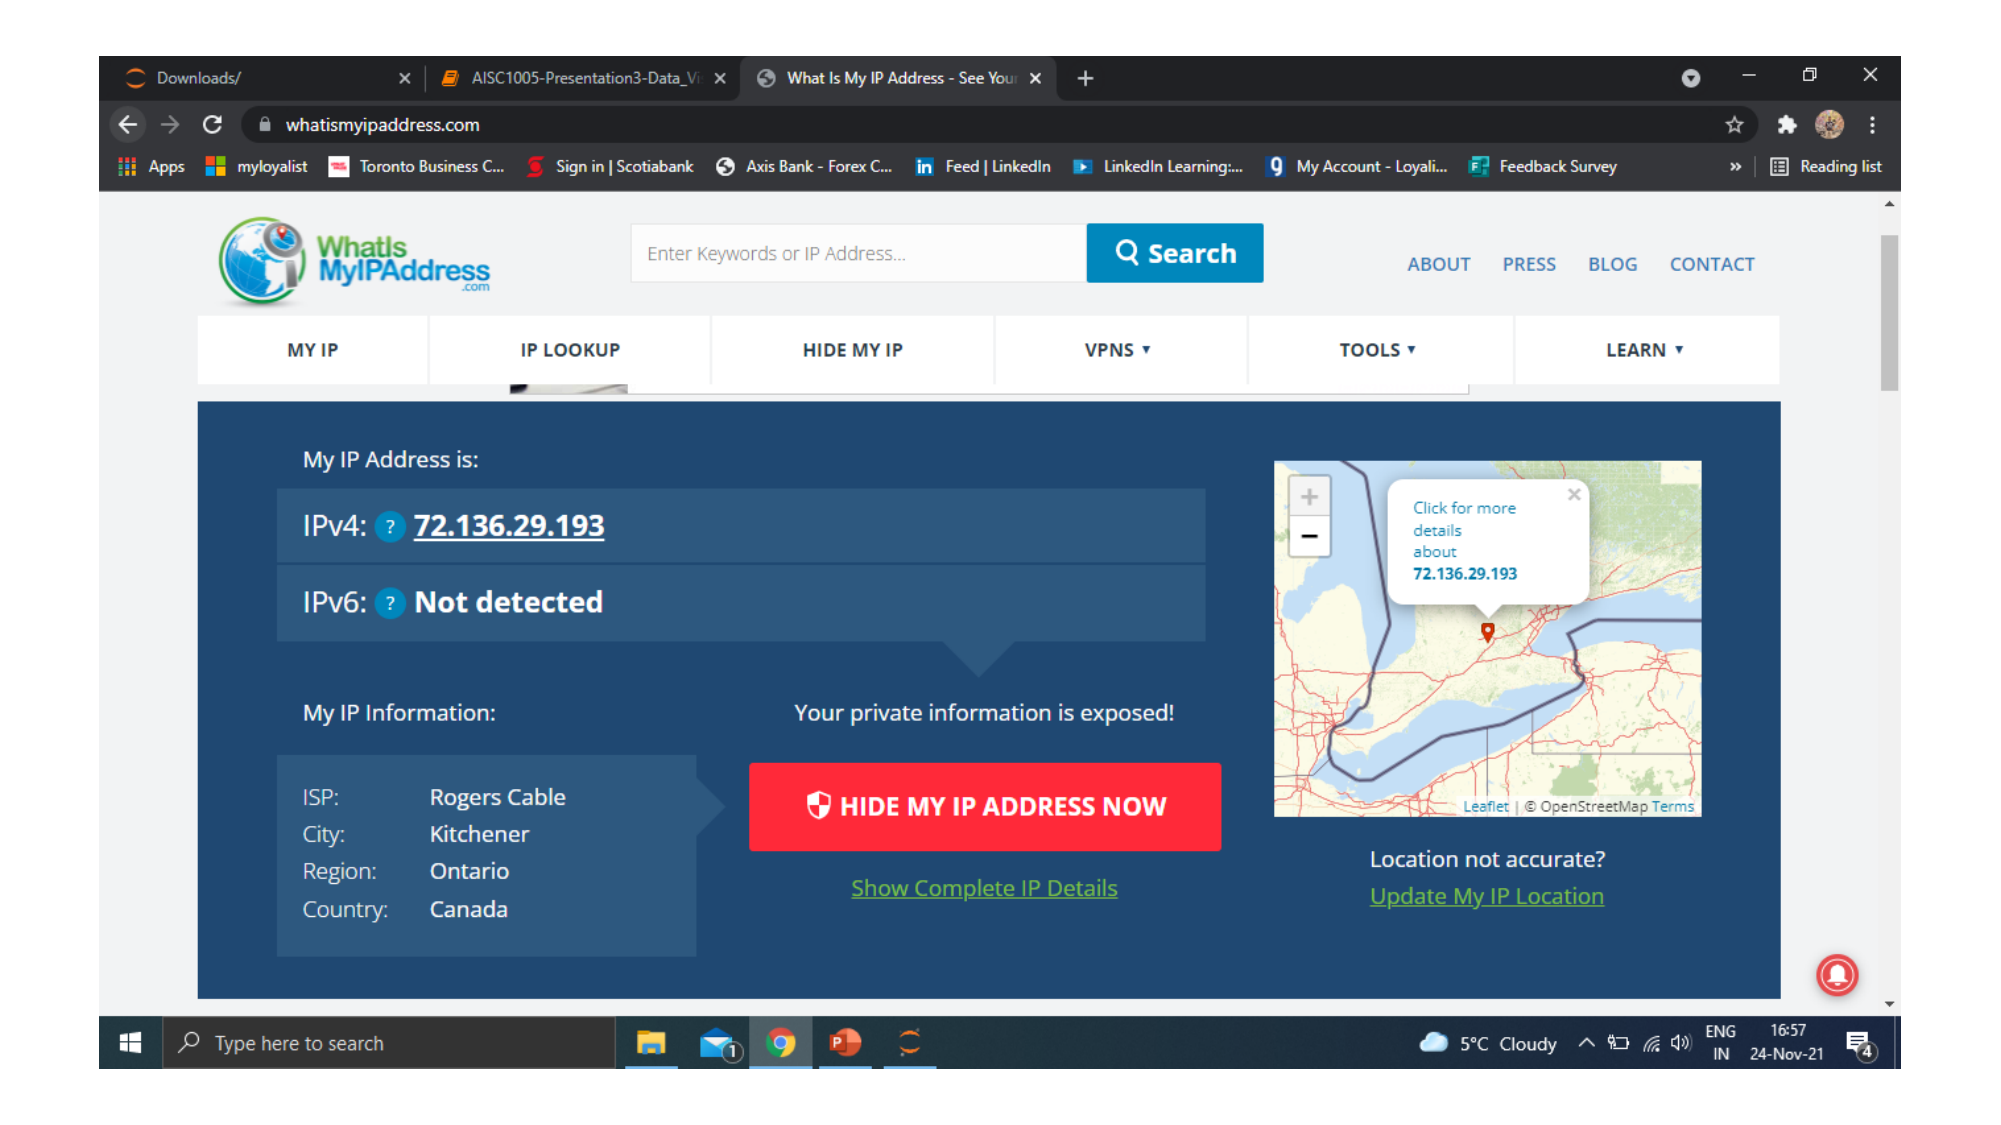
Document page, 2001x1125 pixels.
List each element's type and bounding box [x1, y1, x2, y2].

list [99, 56, 1901, 1069]
